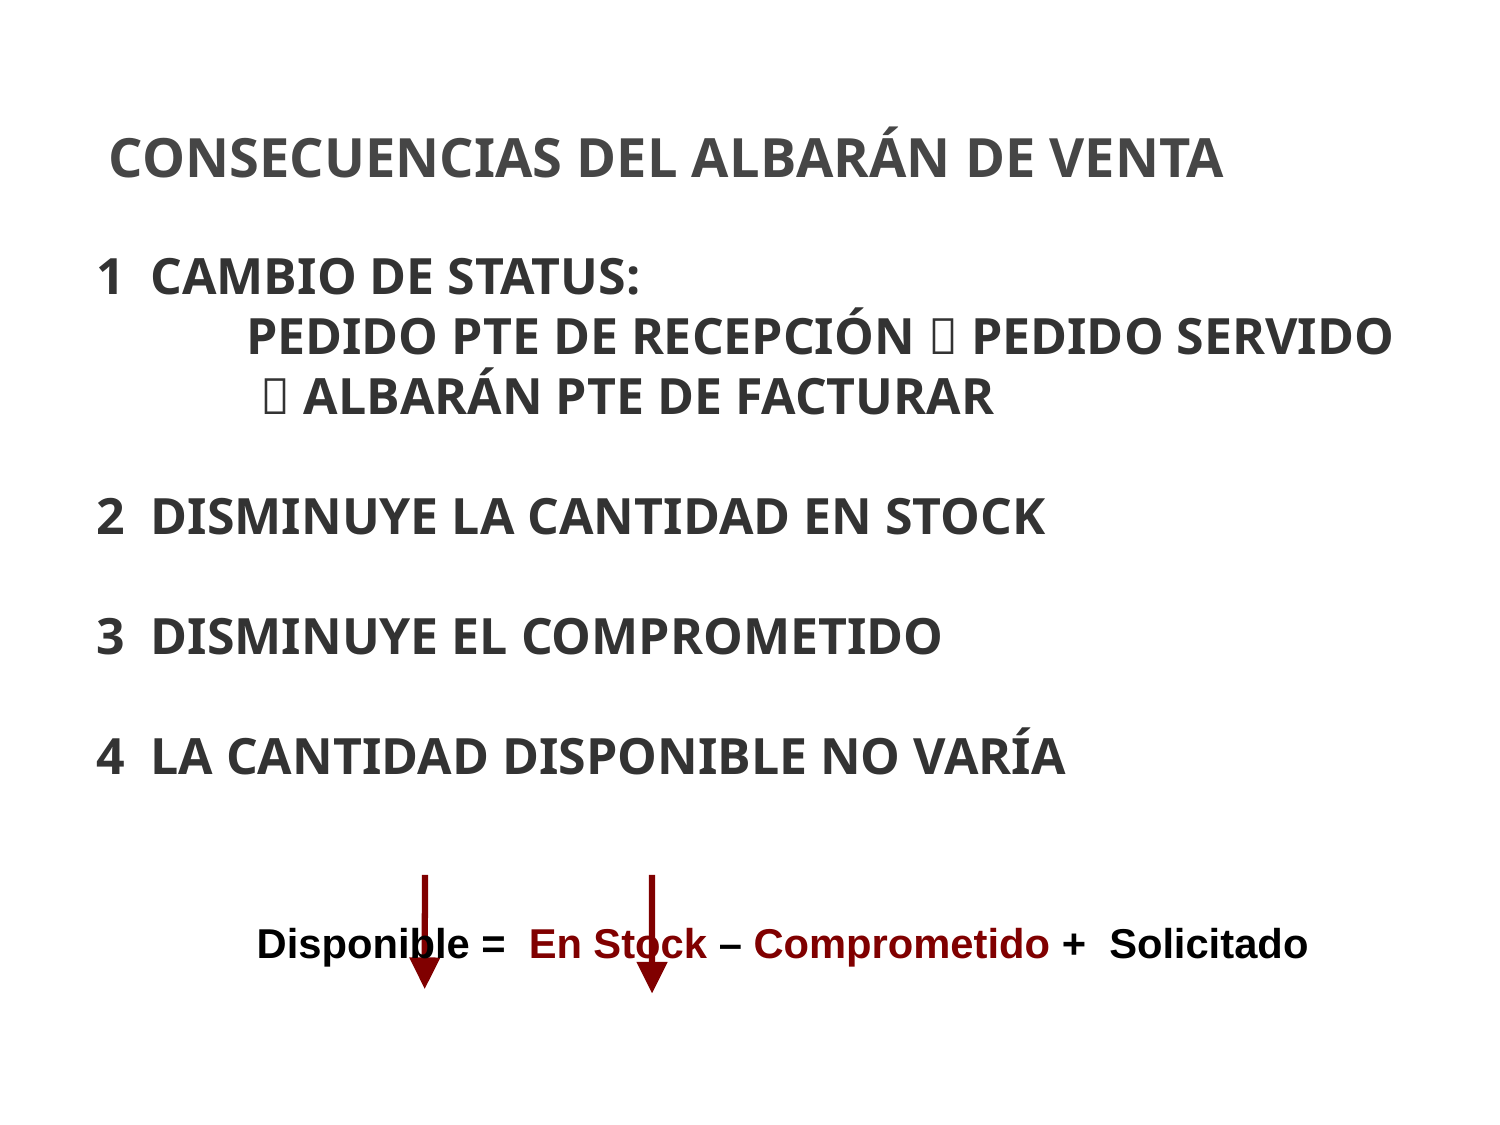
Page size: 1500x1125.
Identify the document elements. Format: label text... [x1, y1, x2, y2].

text_box [417, 975, 432, 989]
text_box 1 CAMBIO DE STATUS: PEDIDO PTE DE RECEPCIÓN  PEDIDO SERVIDO  ALBARÁN PTE DE FACTURAR 2 DISMINUYE LA CANTIDAD EN STOCK 3 DISMINUYE EL COMPROMETIDO 4 LA CANTIDAD DISPONIBLE NO VARÍA [24, 237, 1463, 913]
text_box [642, 975, 662, 994]
text_box Disponible = En Stock – Comprometido + Solicitado [241, 909, 1324, 975]
title CONSECUENCIAS DEL ALBARÁN DE VENTA [93, 70, 1418, 196]
